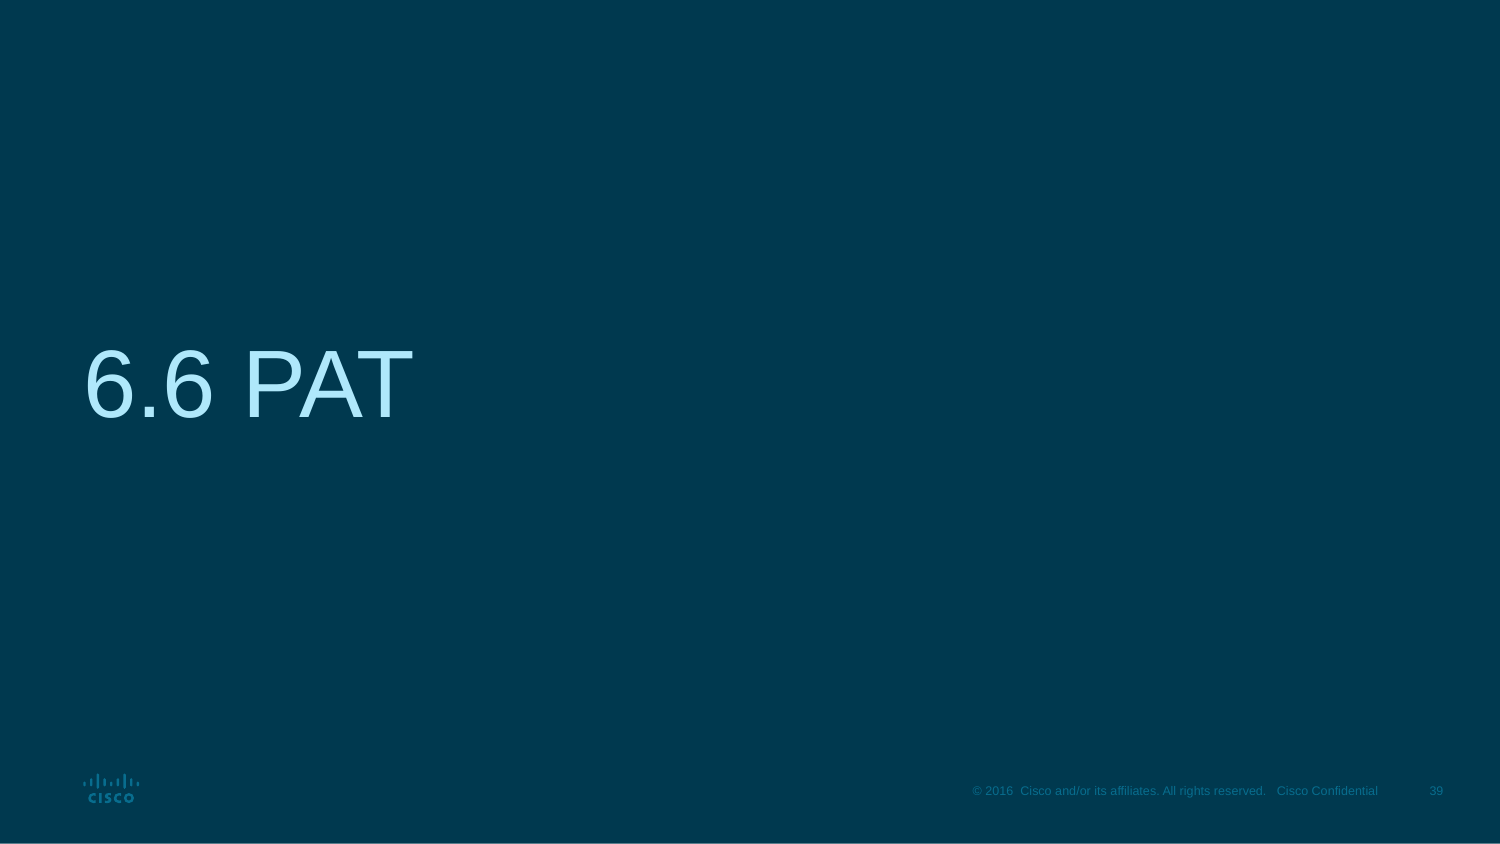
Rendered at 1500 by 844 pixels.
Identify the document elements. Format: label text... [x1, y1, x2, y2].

title 6.6 PAT [68, 293, 1315, 446]
